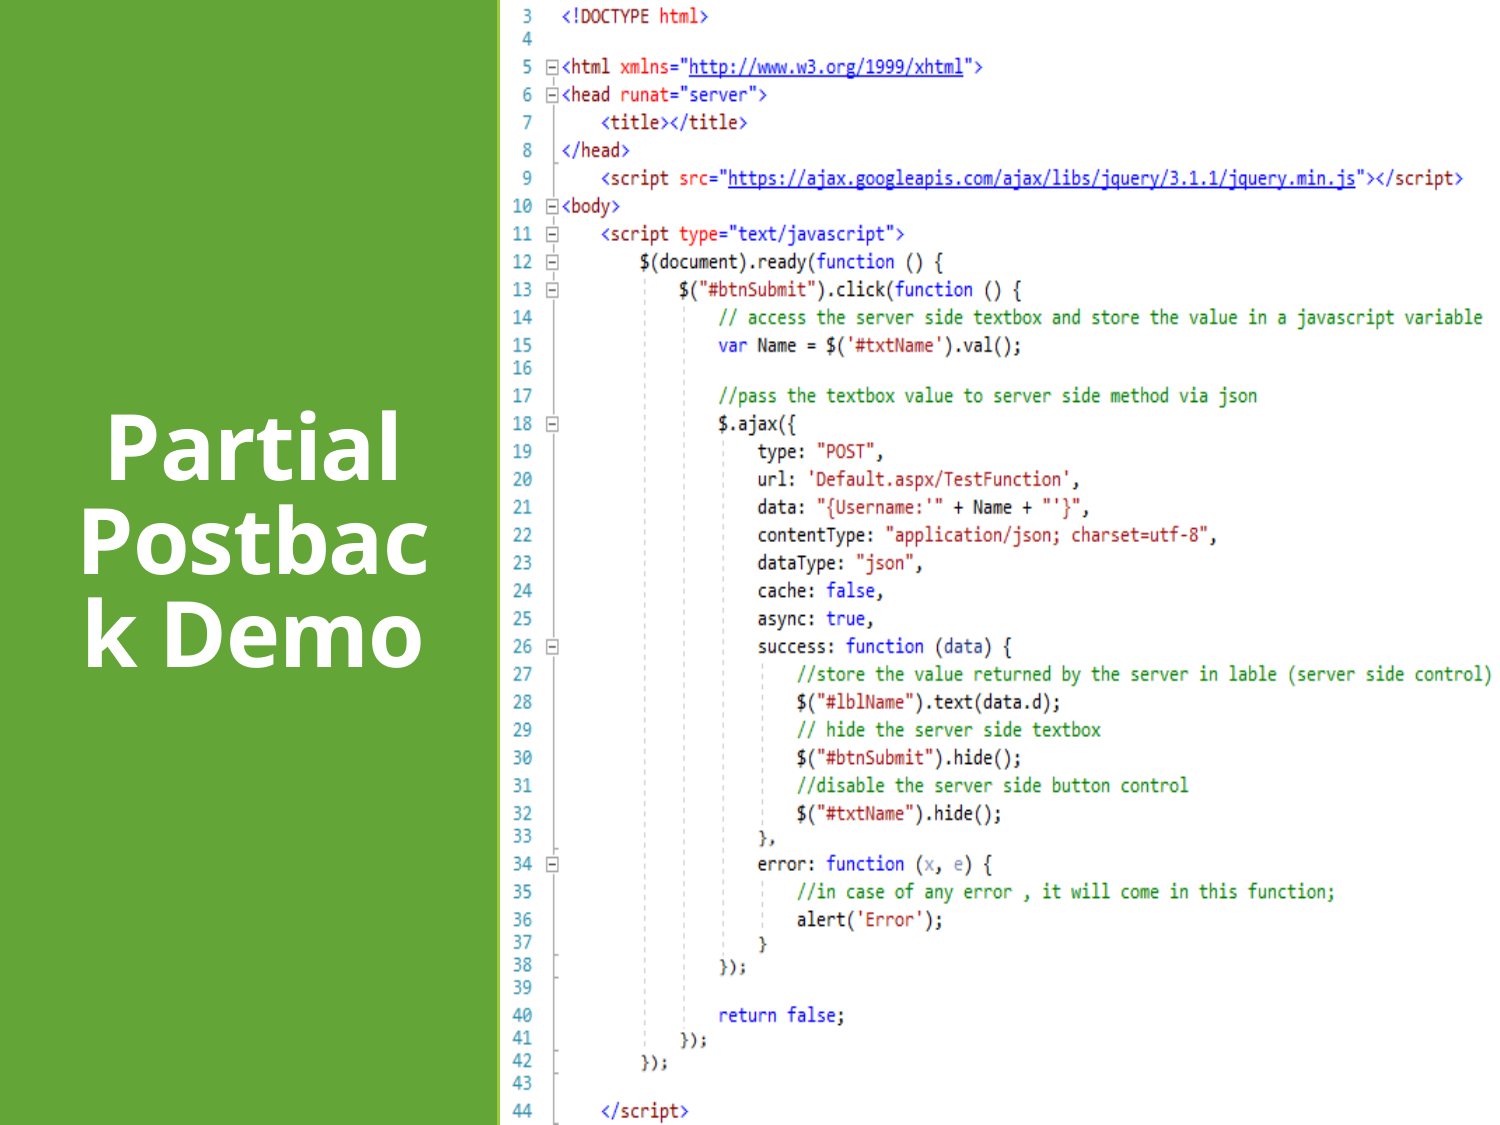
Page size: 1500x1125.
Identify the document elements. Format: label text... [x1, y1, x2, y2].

title Partial Postback Demo [56, 97, 451, 695]
picture [500, 0, 1500, 1125]
